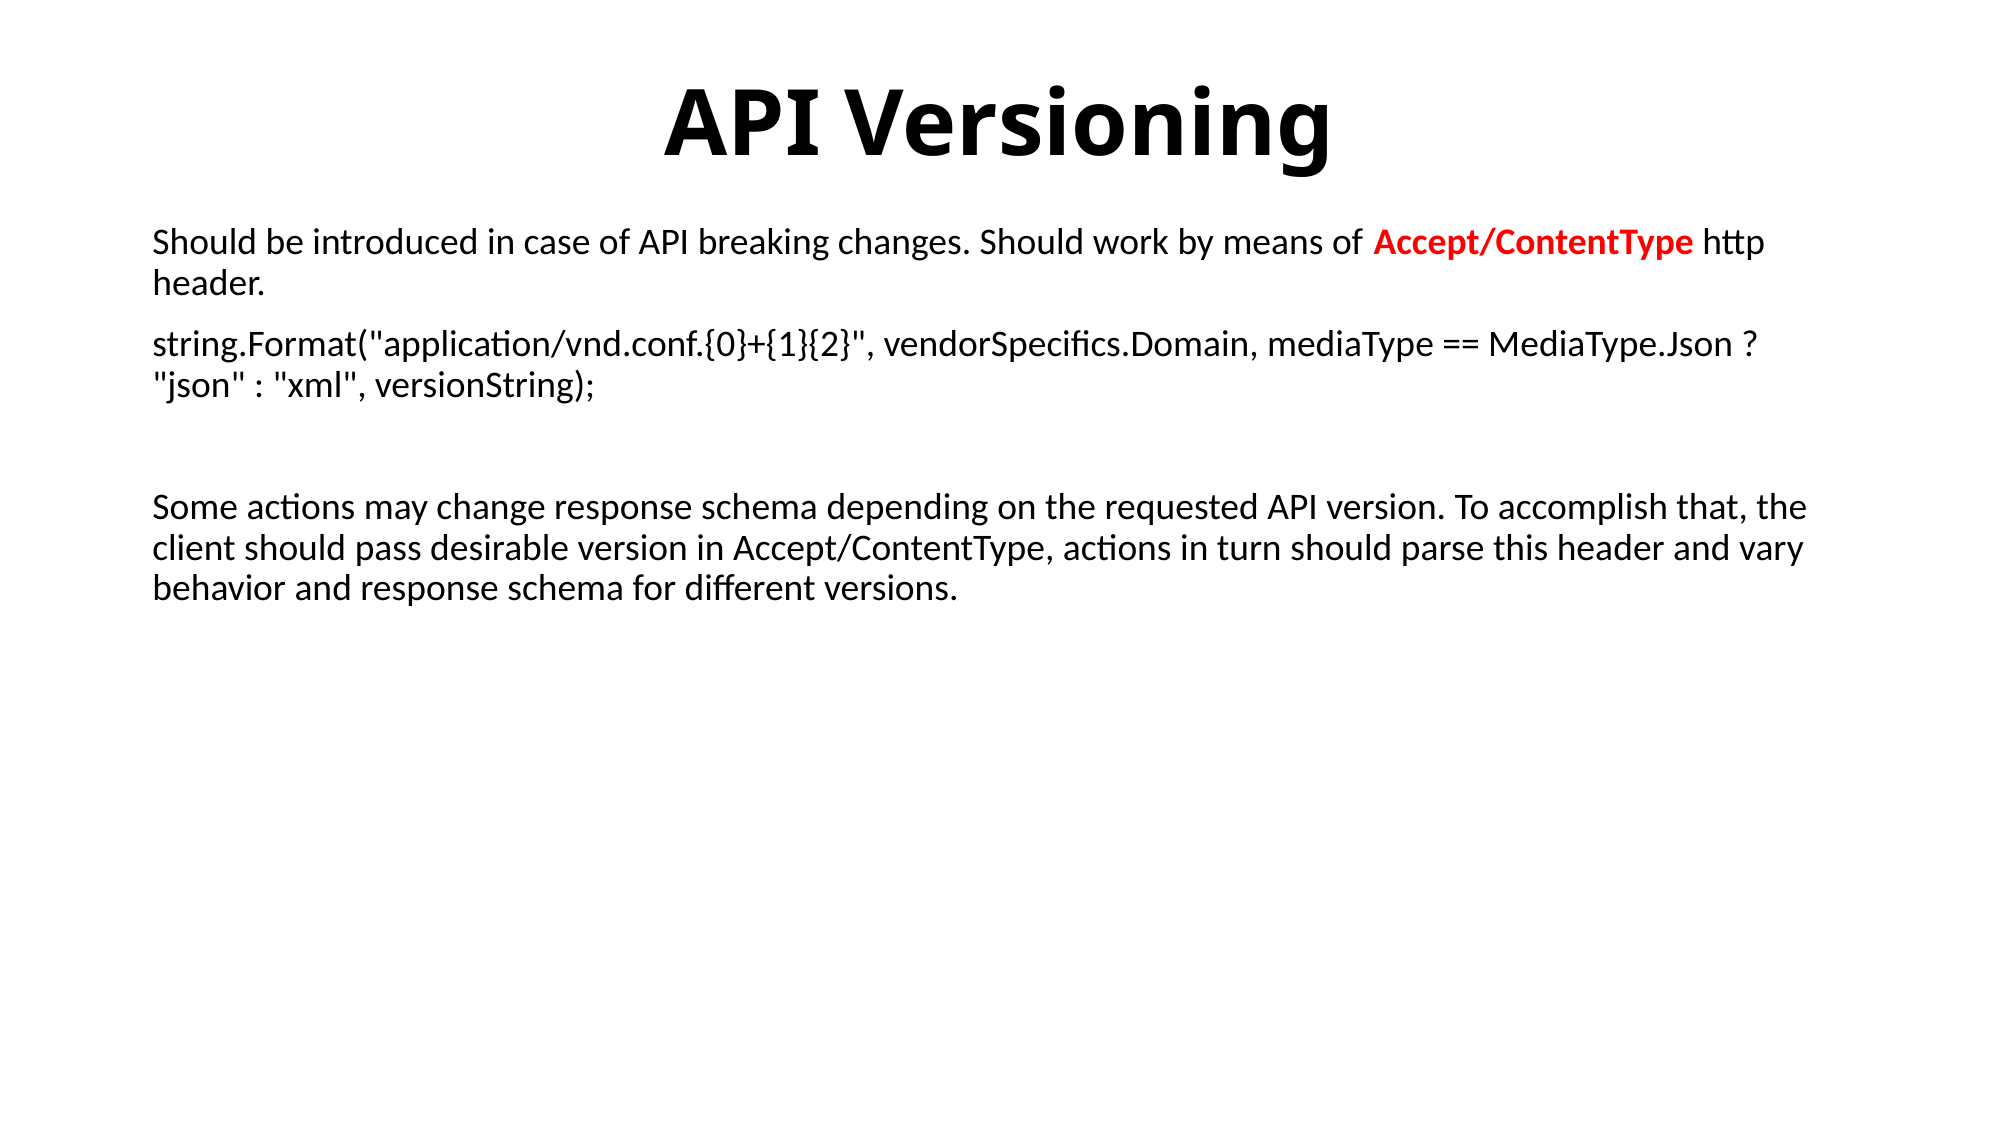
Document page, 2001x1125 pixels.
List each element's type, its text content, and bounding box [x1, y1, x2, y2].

title API Versioning [137, 36, 1863, 216]
list Should be introduced in case of API breaking changes. Should work by means of Accept/ContentType http header. string.Format("application/vnd.conf.{0}+{1}{2}", vendorSpecifics.Domain, mediaType == MediaType.Json ? "json" : "xml", versionString); Some actions may change response schema depending on the requested API version. To accomplish that, the client should pass desirable version in Accept/ContentType, actions in turn should parse this header and vary behavior and response schema for different versions. [137, 216, 1863, 1014]
